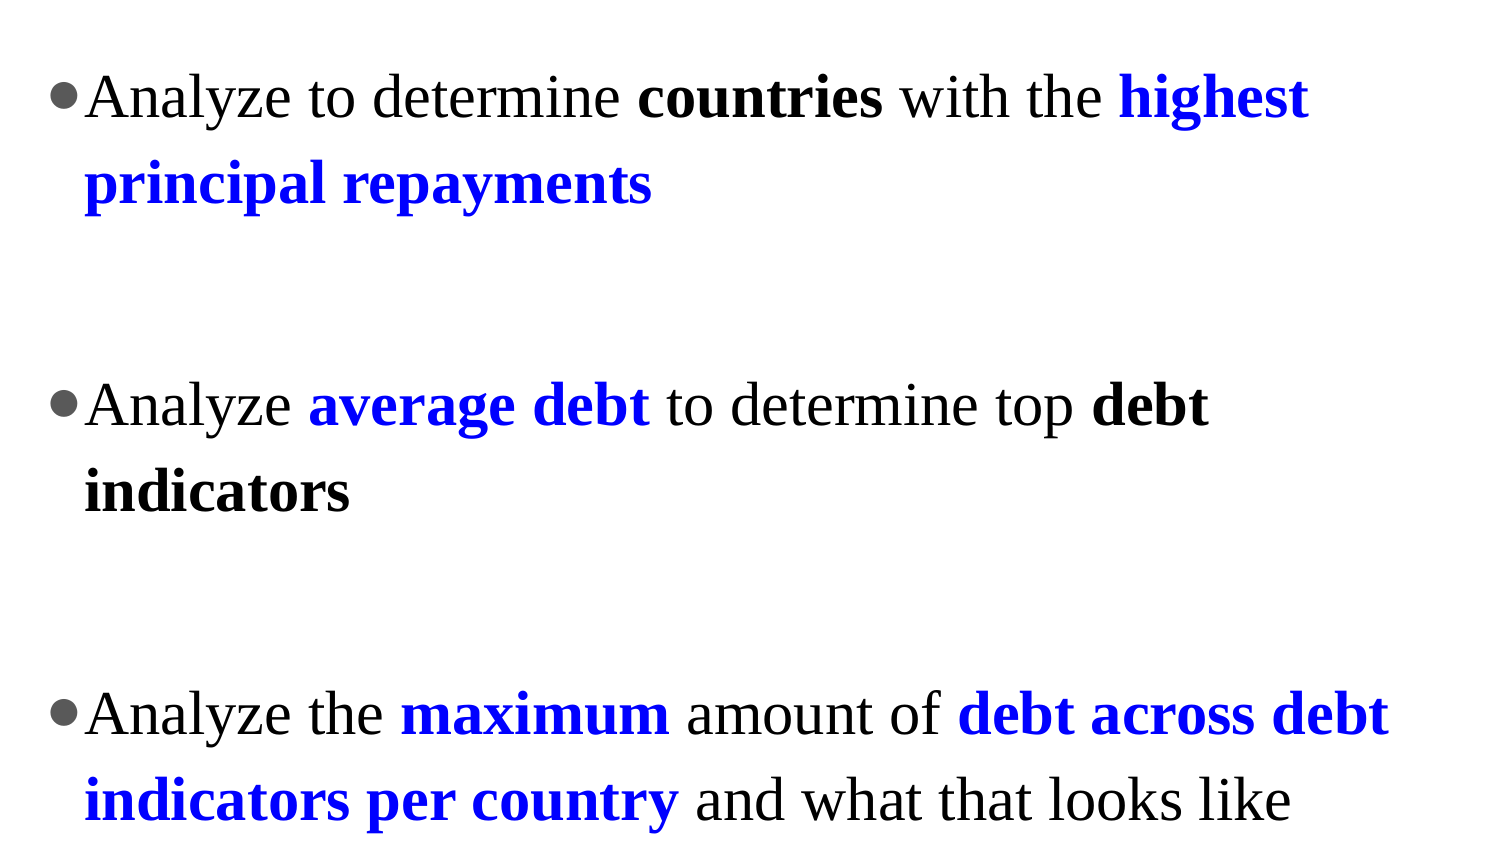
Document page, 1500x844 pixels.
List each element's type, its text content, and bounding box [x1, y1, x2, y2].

list Analyze to determine countries with the highest principal repayments Analyze average debt to determine top debt indicators Analyze the maximum amount of debt across debt indicators per country and what that looks like [24, 28, 1477, 824]
